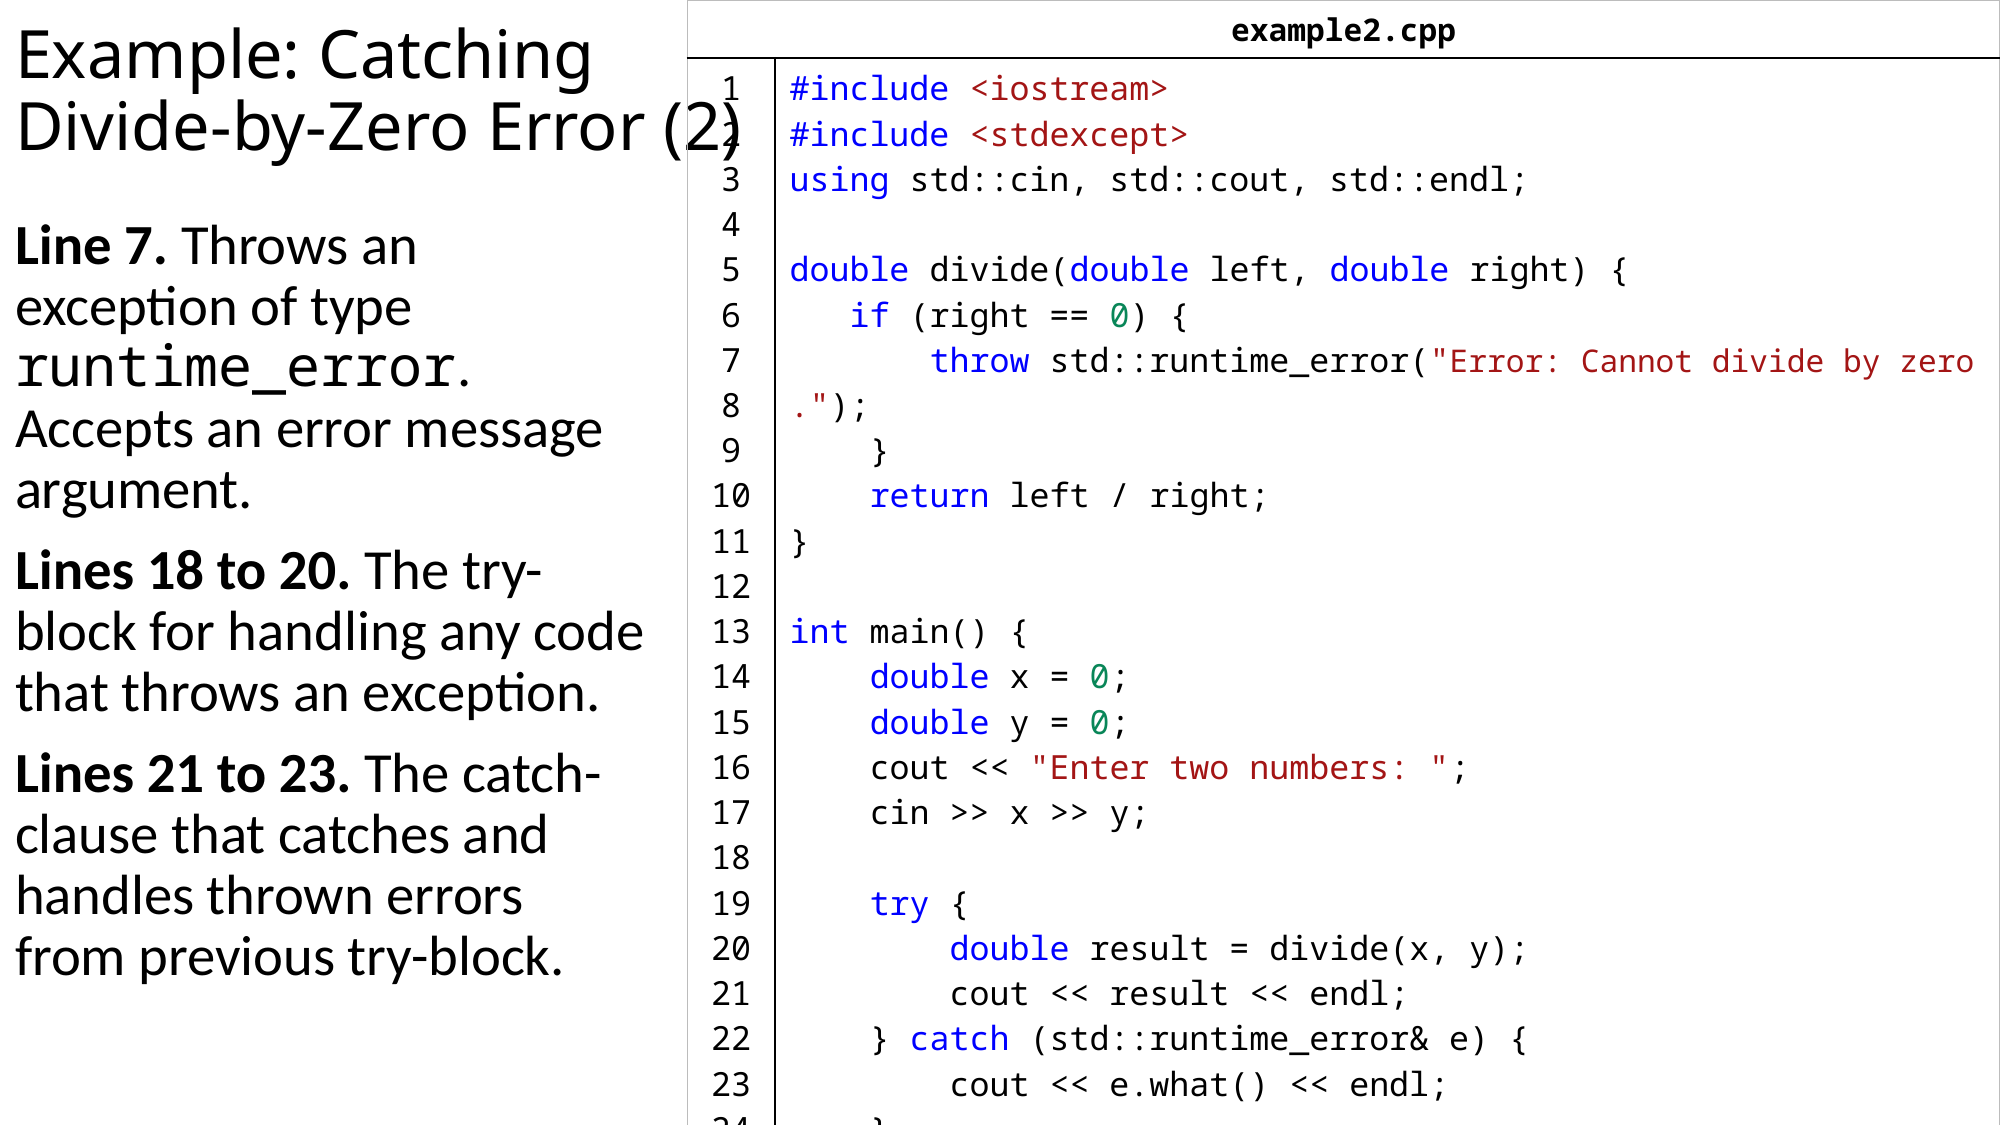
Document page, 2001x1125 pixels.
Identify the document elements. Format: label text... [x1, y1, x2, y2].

table_header example2.cpp [688, 1, 1999, 57]
list Line 7. Throws an exception of type runtime_error. Accepts an error message argument. Lines 18 to 20. The try-block for handling any code that throws an exception. Lines 21 to 23. The catch-clause that catches and handles thrown errors from previous try-block. [0, 208, 660, 1053]
table_cell 1 2 3 4 5 6 7 8 9 10 11 12 13 14 15 16 17 18 19 20 21 22 23 24 25 [688, 59, 774, 1125]
table_cell #include <iostream> #include <stdexcept> using std::cin, std::cout, std::endl; double divide(double left, double right) { if (right == 0) { throw std::runtime_error("Error: Cannot divide by zero."); } return left / right; } int main() { double x = 0; double y = 0; cout << "Enter two numbers: "; cin >> x >> y; try { double result = divide(x, y); cout << result << endl; } catch (std::runtime_error& e) { cout << e.what() << endl; } return 0; } [776, 59, 1999, 1125]
title Example: Catching Divide-by-Zero Error (2) [0, 0, 687, 173]
